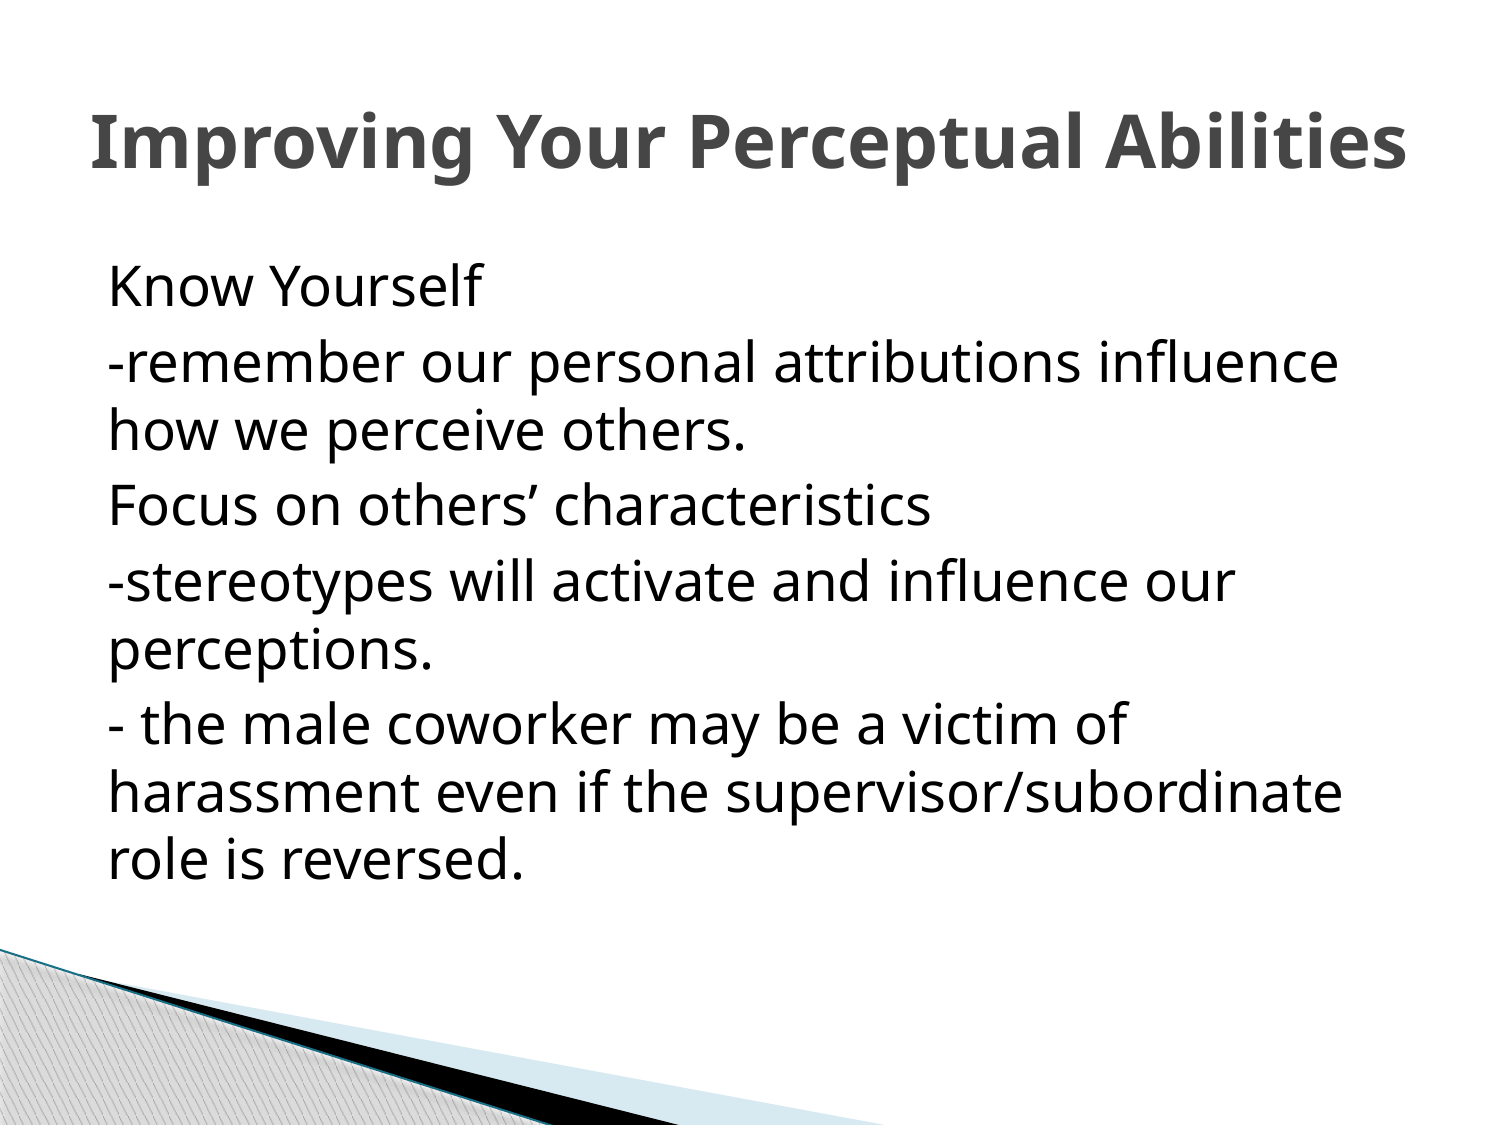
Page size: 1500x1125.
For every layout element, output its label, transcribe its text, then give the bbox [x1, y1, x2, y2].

list Know Yourself -remember our personal attributions influence how we perceive others. Focus on others’ characteristics -stereotypes will activate and influence our perceptions. - the male coworker may be a victim of harassment even if the supervisor/subordinate role is reversed. [75, 243, 1425, 986]
title Improving Your Perceptual Abilities [75, 45, 1425, 233]
